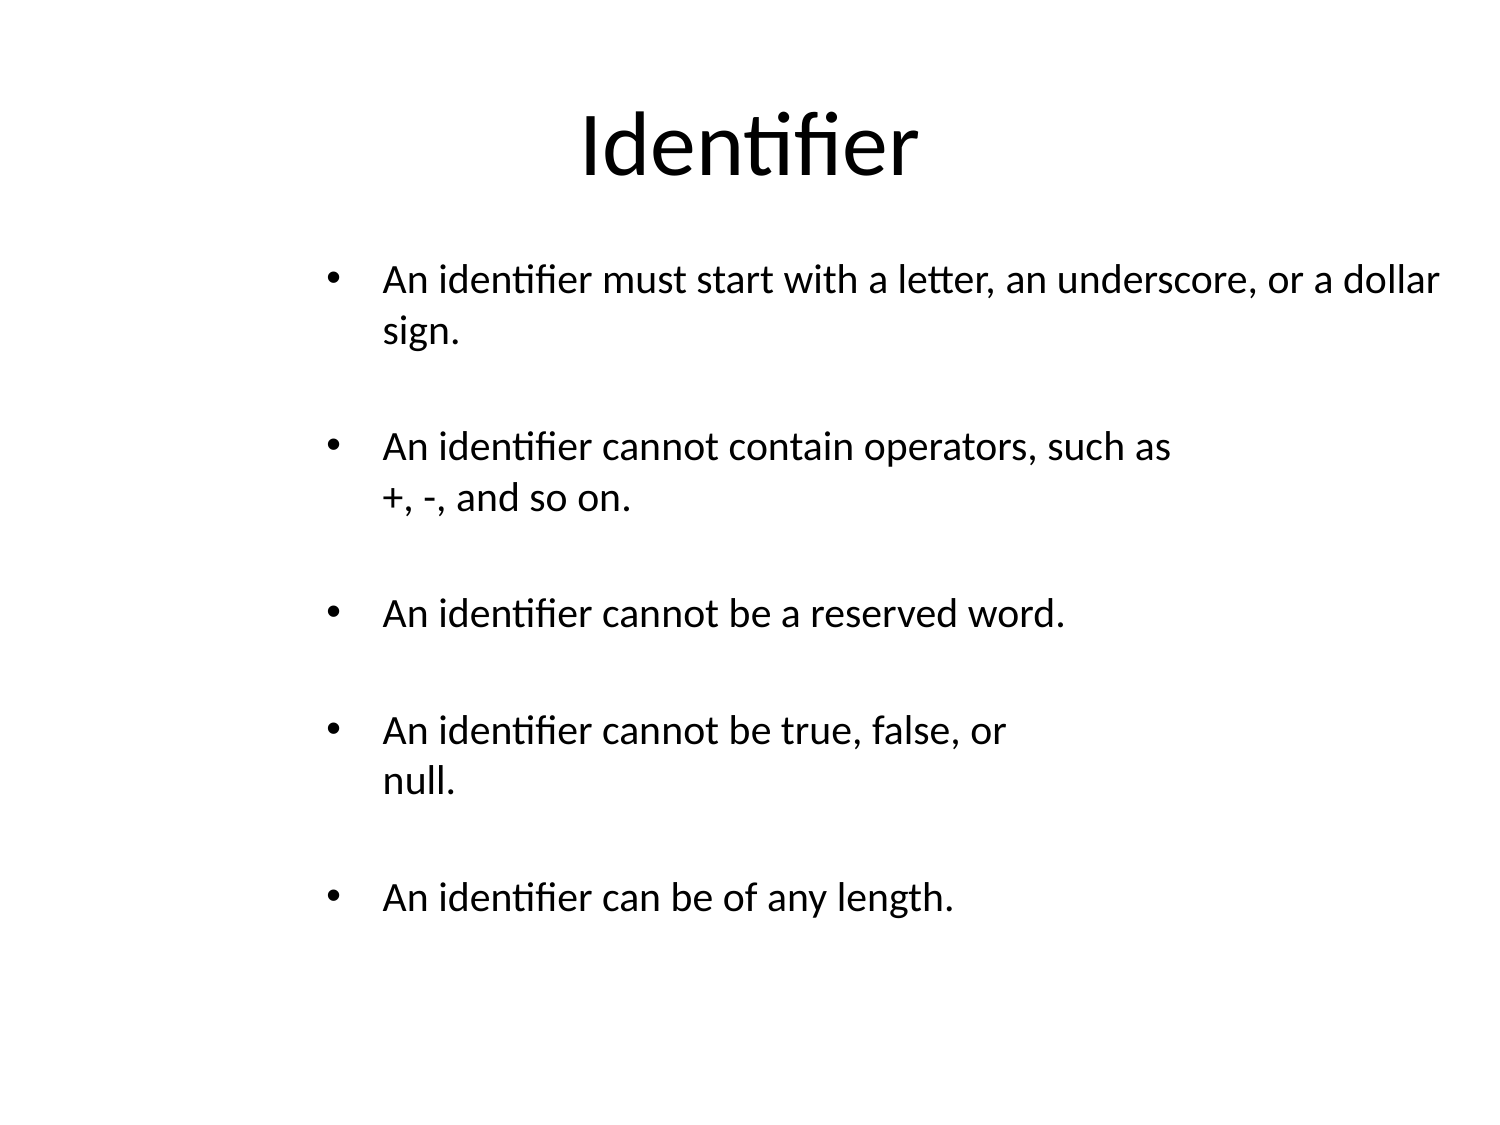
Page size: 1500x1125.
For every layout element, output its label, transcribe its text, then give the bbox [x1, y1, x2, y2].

title Identifier [75, 45, 1425, 233]
list An identifier must start with a letter, an underscore, or a dollar sign. An identifier cannot contain operators, such as +, -, and so on. An identifier cannot be a reserved word. An identifier cannot be true, false, or null. An identifier can be of any length. [311, 244, 1457, 928]
